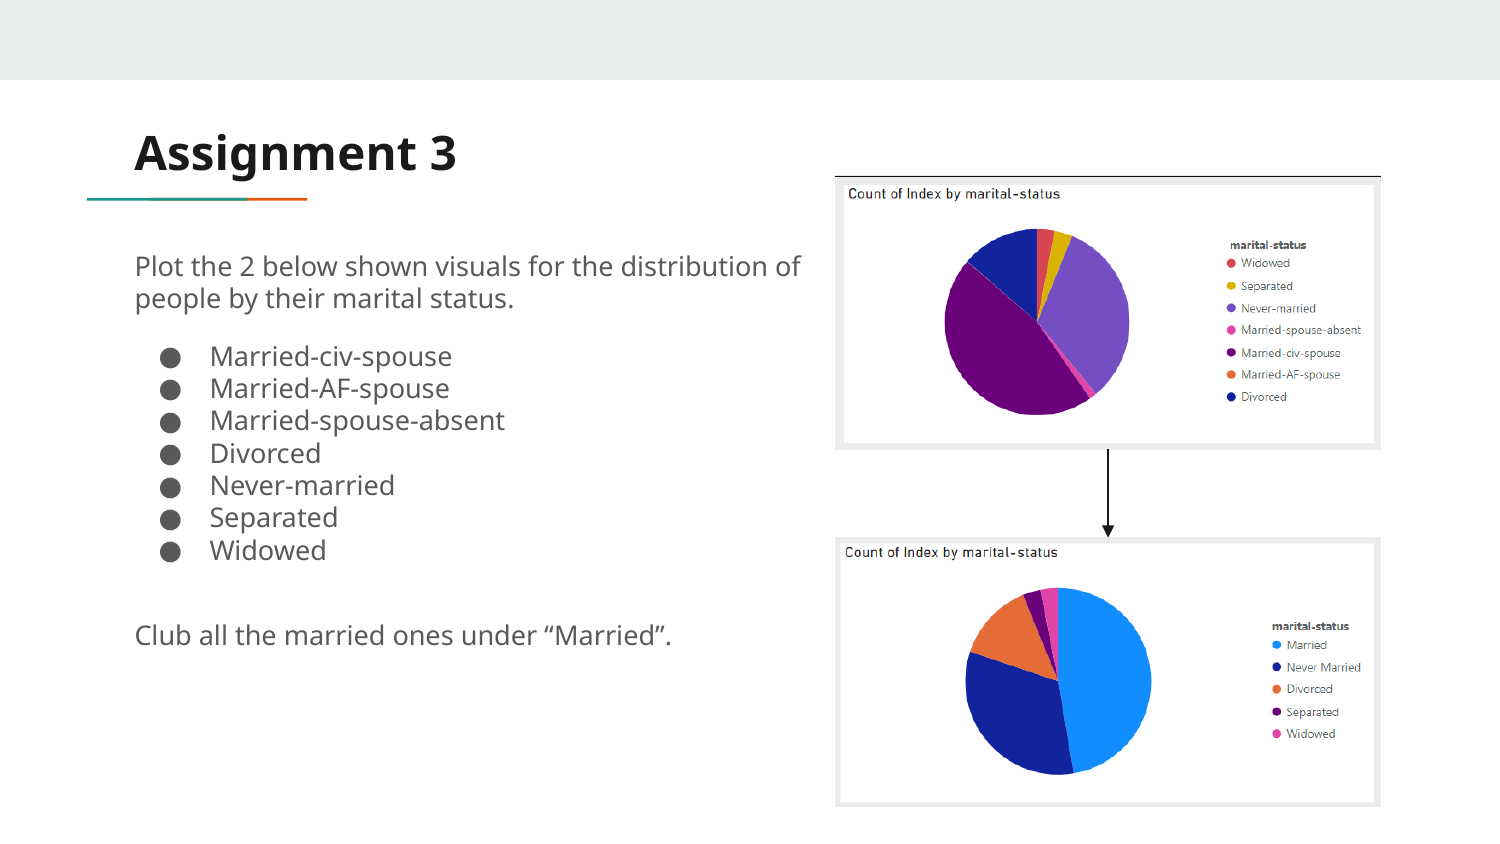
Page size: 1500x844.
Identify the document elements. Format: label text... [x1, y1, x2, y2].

list Plot the 2 below shown visuals for the distribution of people by their marital status. Married-­civ-­spouse Married­-AF-­spouse Married-­spouse-­absent Divorced Never­-married Separated Widowed Club all the married ones under “Married”. [119, 234, 831, 712]
picture [835, 537, 1382, 807]
picture [835, 175, 1382, 450]
title Assignment 3 [119, 108, 1381, 196]
